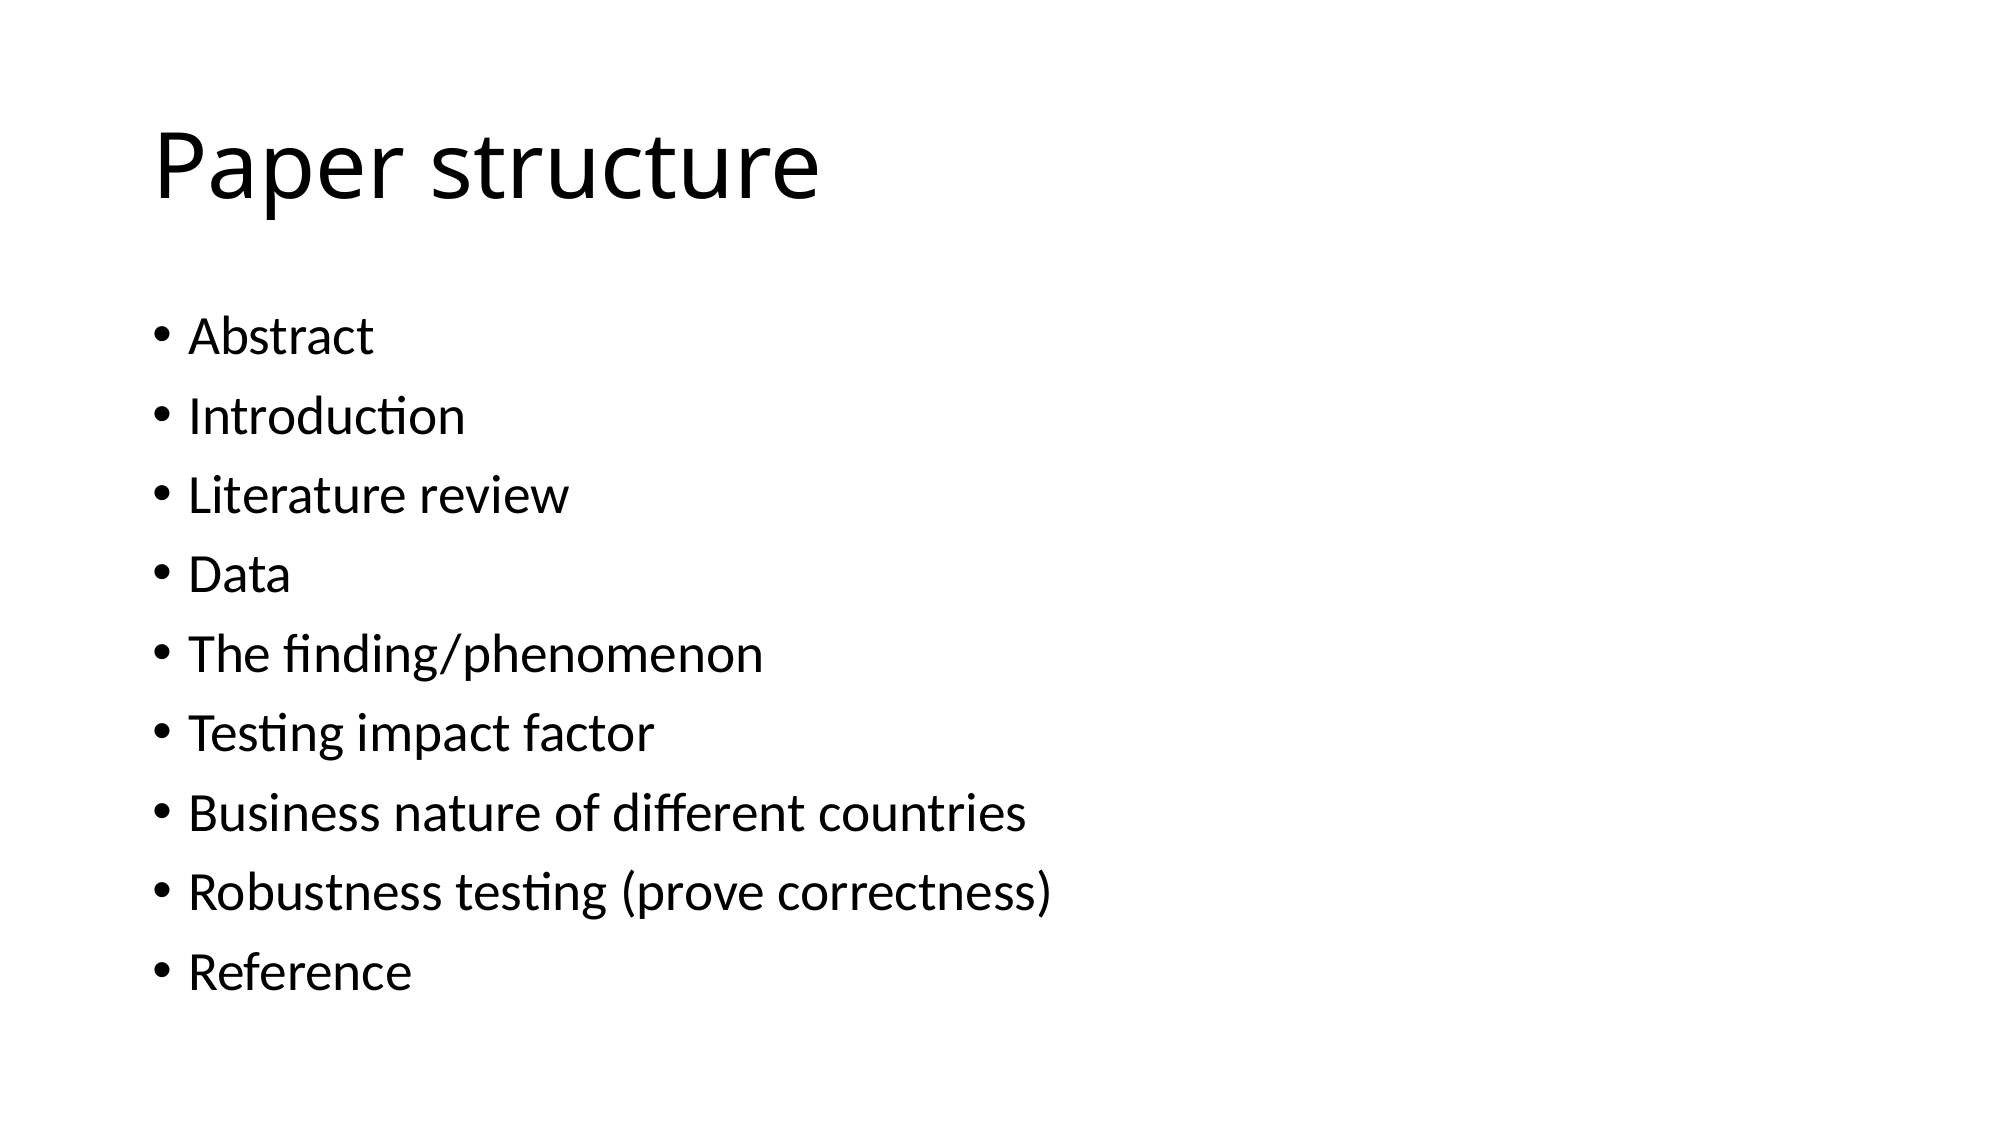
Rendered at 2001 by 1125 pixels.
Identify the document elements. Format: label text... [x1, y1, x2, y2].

title Paper structure [137, 59, 1863, 278]
list Abstract Introduction Literature review Data The finding/phenomenon Testing impact factor Business nature of different countries Robustness testing (prove correctness) Reference [137, 299, 1863, 1014]
